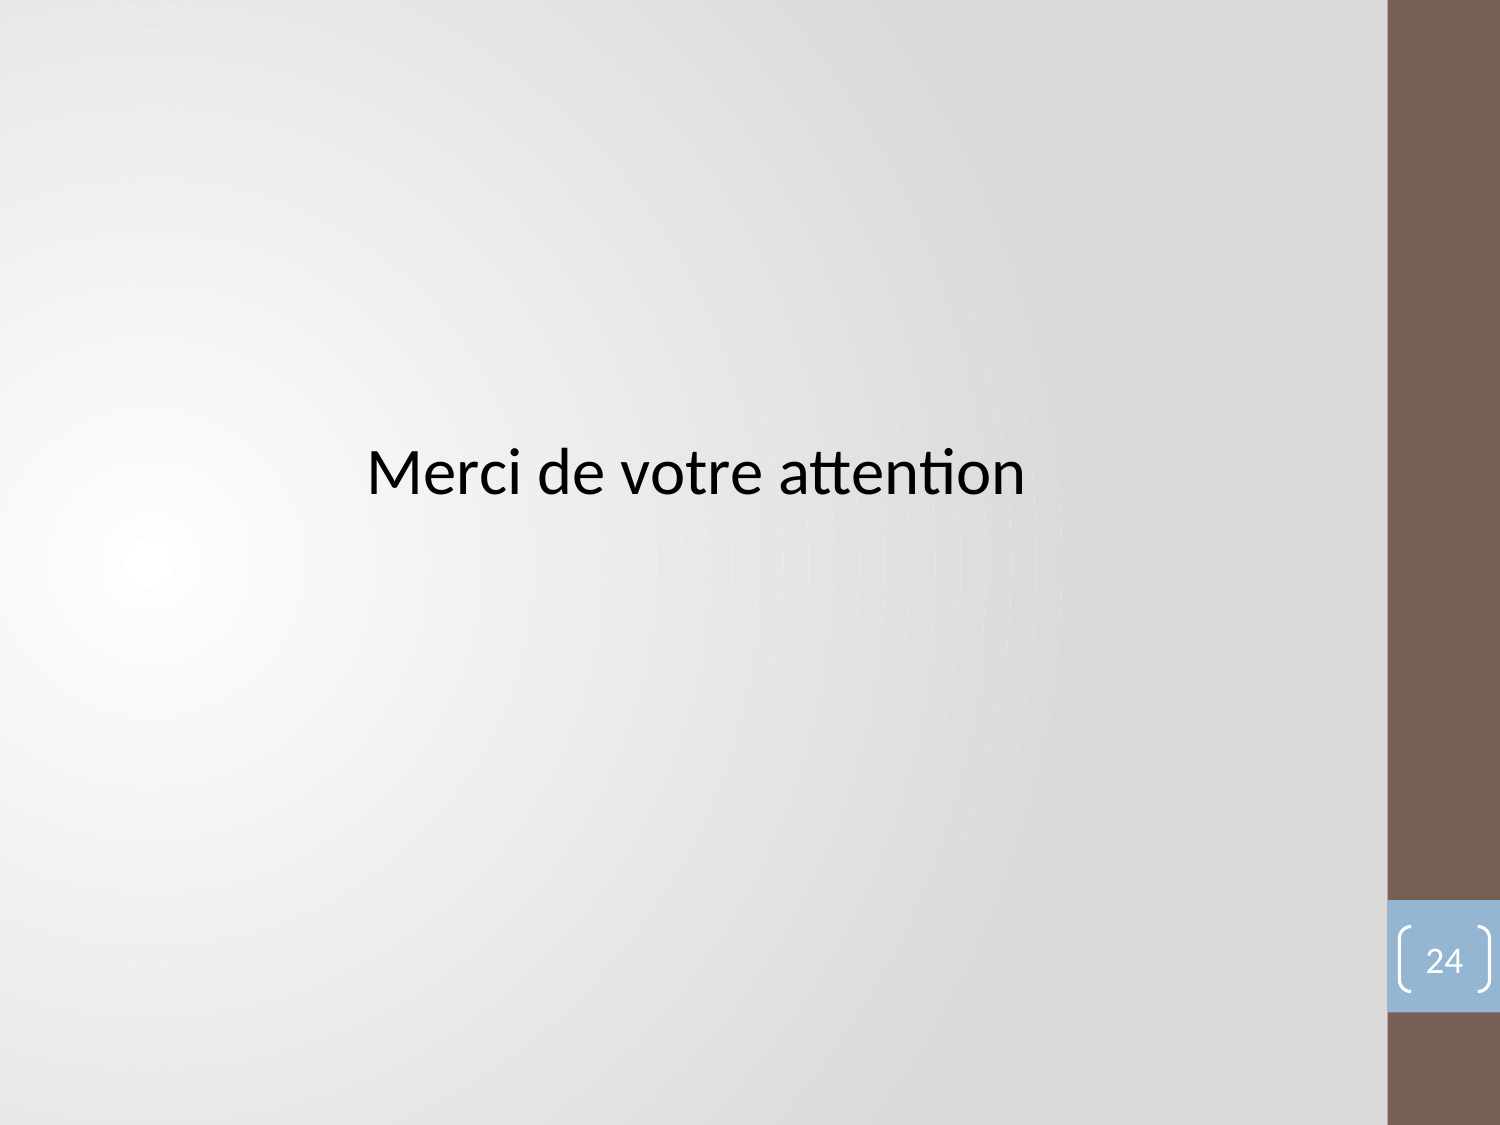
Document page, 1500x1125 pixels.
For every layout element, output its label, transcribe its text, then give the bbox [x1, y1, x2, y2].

text_box Merci de votre attention [336, 420, 1058, 516]
slide_number 24 [1397, 924, 1492, 994]
